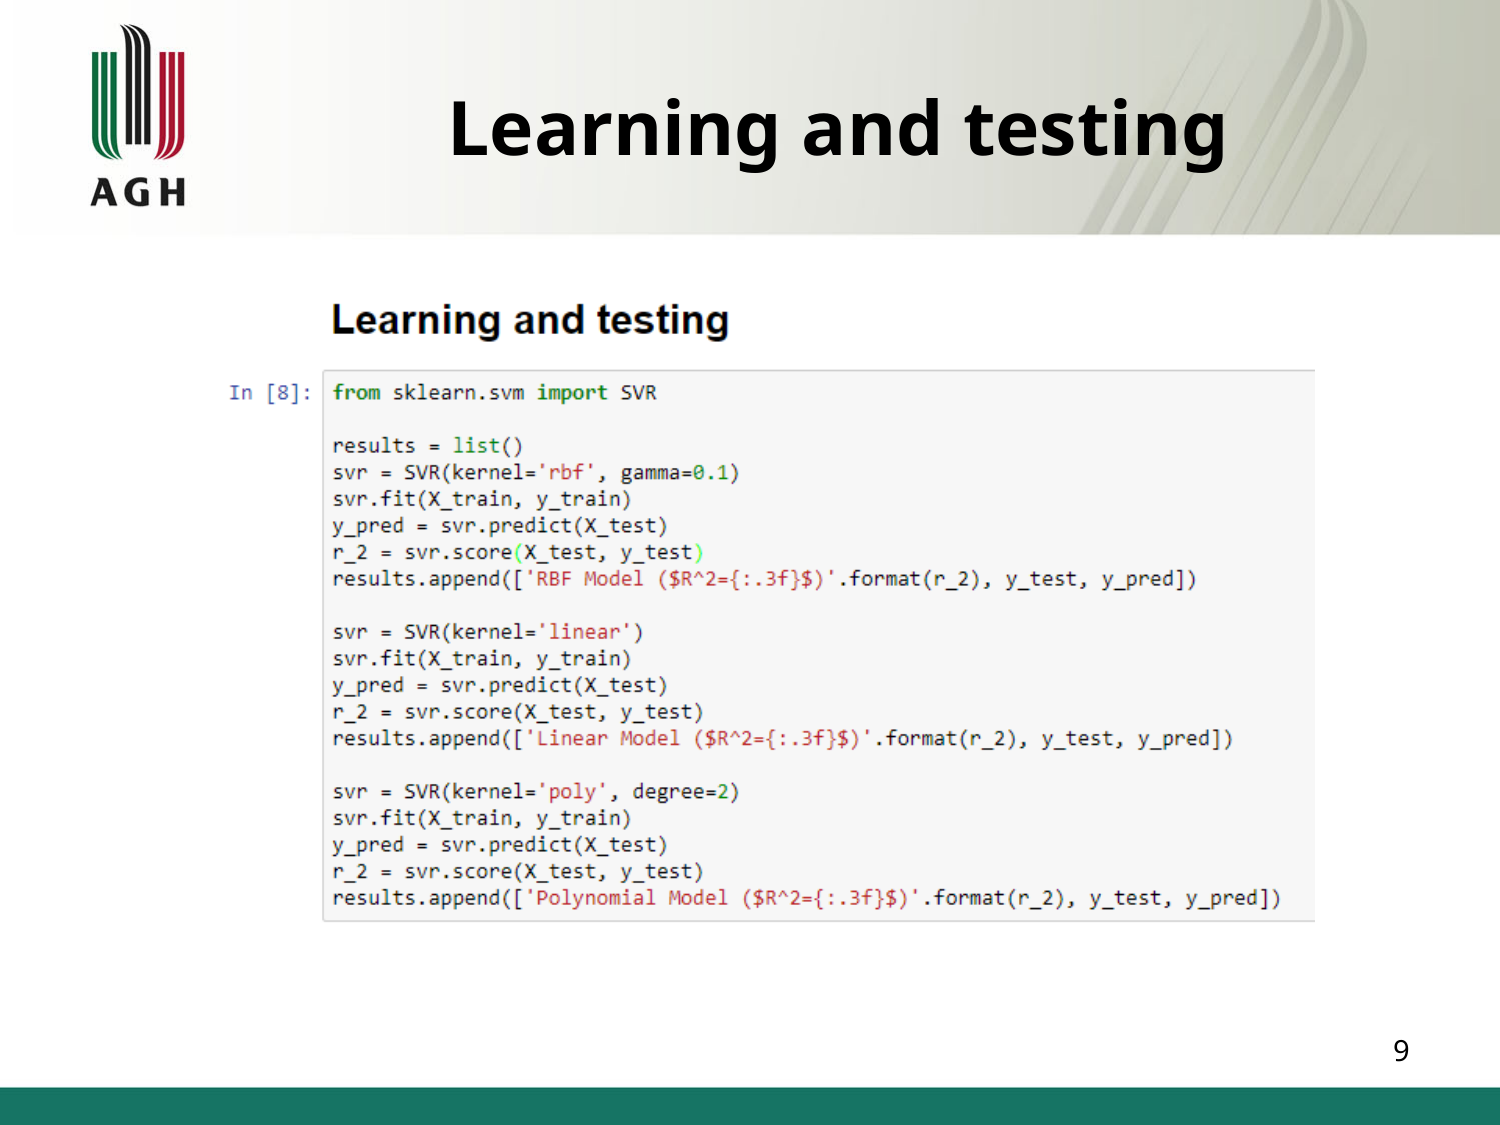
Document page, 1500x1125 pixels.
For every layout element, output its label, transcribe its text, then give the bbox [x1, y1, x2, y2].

slide_number 9 [1074, 1024, 1425, 1103]
title Learning and testing [242, 78, 1436, 174]
text_box [250, 268, 1385, 930]
picture [0, 1, 1500, 1125]
